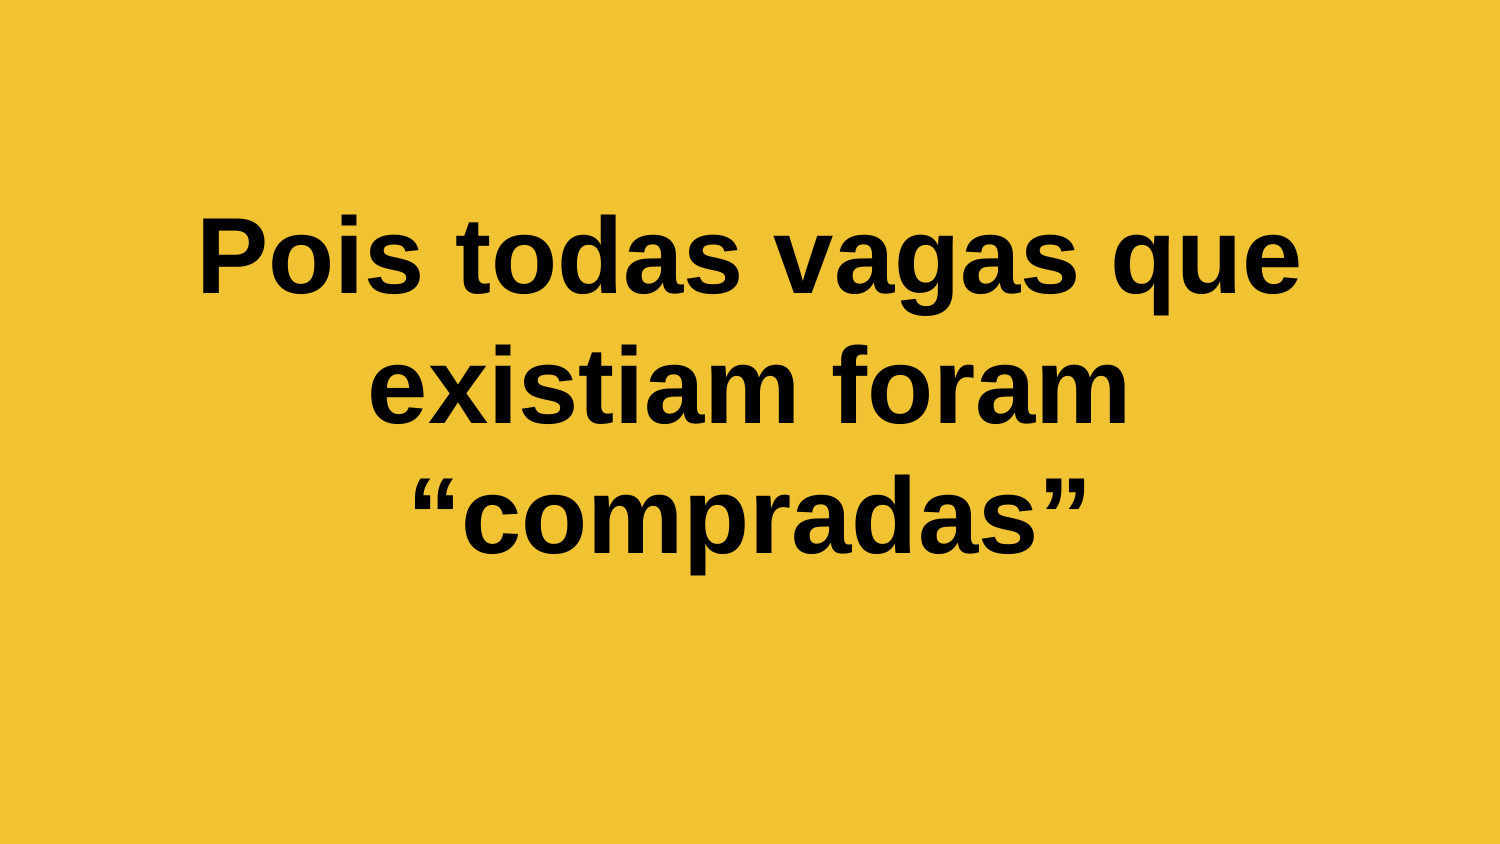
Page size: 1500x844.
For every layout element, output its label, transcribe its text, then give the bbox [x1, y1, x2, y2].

title Pois todas vagas que existiam foram “compradas” [51, 253, 1449, 591]
